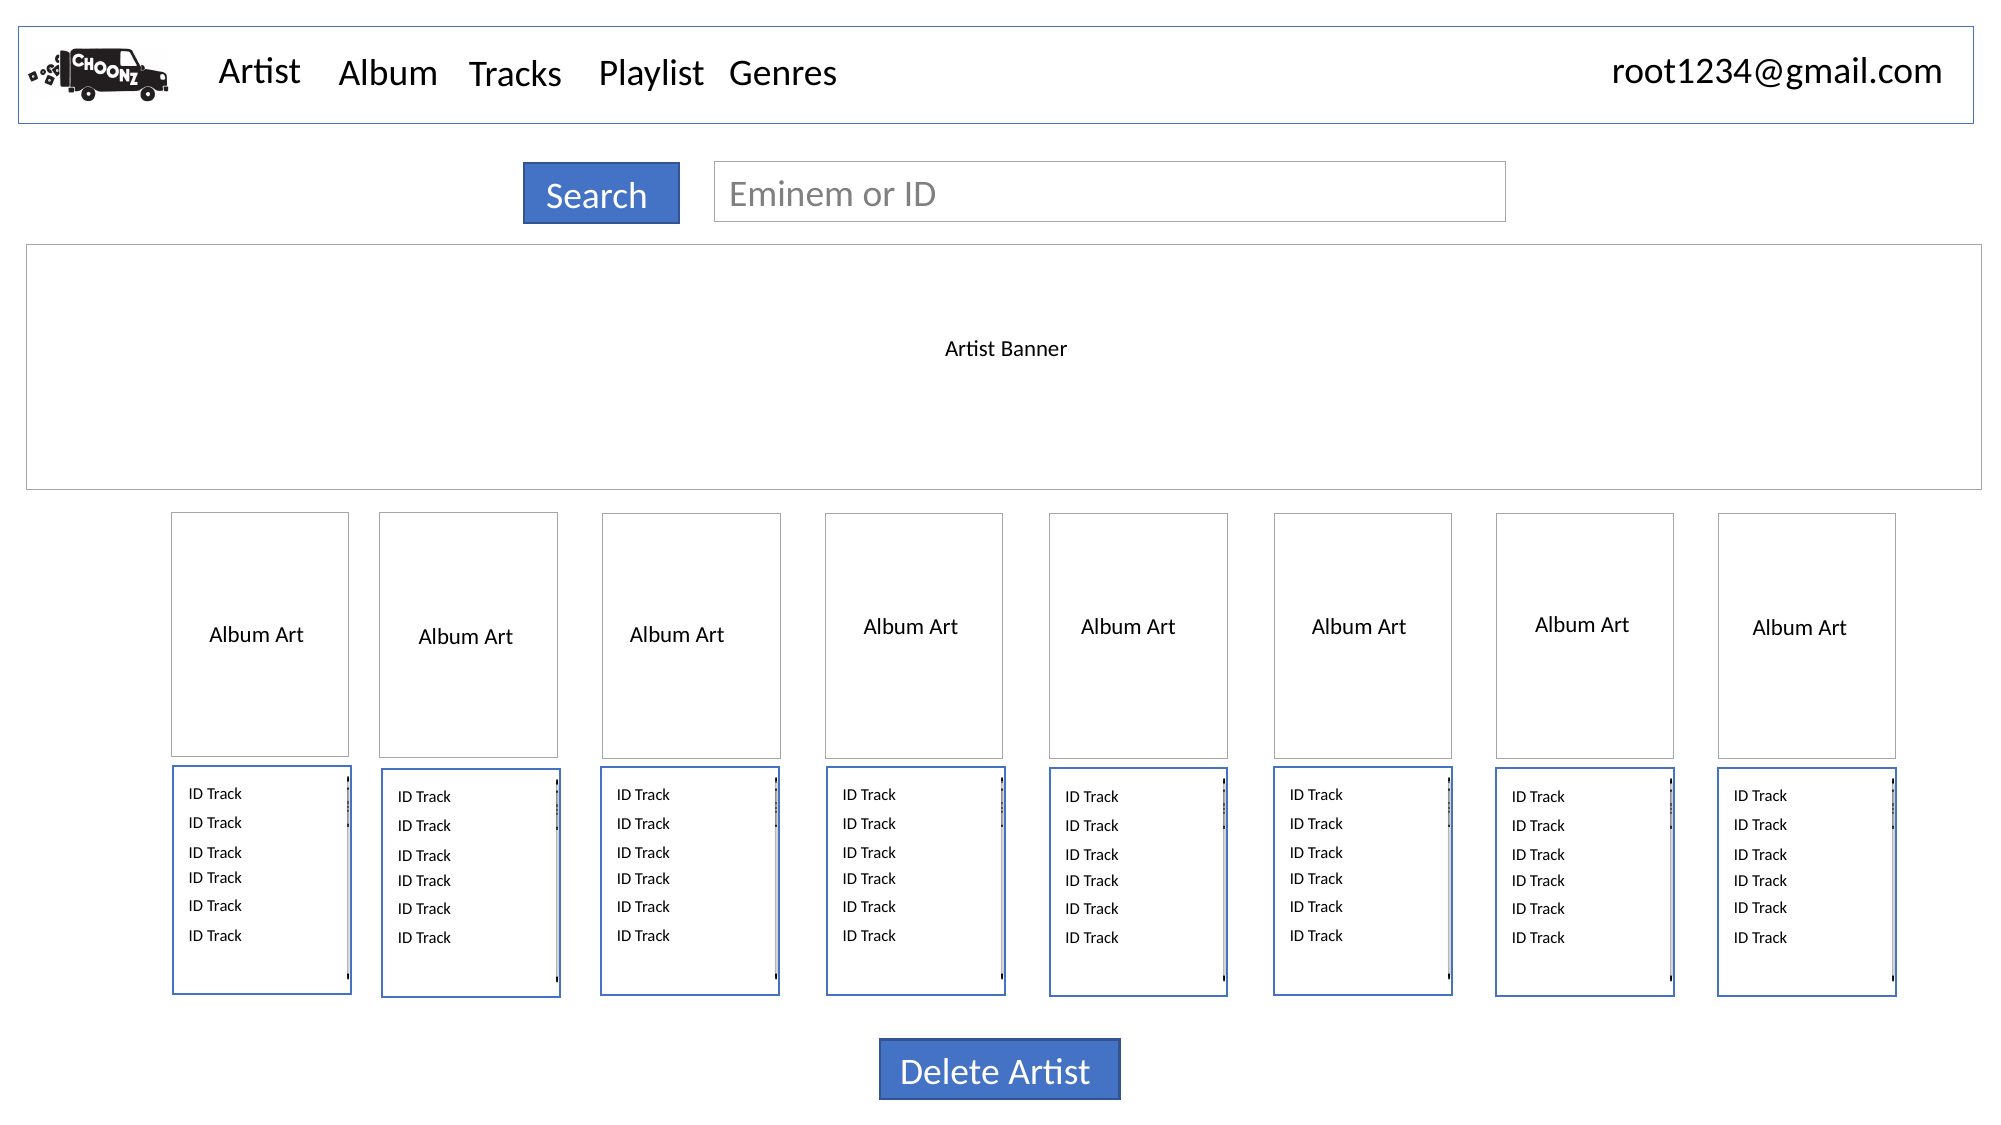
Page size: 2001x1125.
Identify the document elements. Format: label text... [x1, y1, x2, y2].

text_box [825, 513, 1003, 759]
text_box Album Art [1286, 604, 1438, 647]
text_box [601, 766, 779, 1004]
text_box [1718, 513, 1896, 759]
text_box Delete Artist [879, 1038, 1121, 1100]
text_box Album Art [1055, 604, 1207, 647]
text_box Album Art [604, 612, 756, 655]
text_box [1049, 768, 1228, 1006]
text_box [26, 244, 1982, 490]
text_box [1274, 766, 1452, 1004]
text_box Album Art [1509, 602, 1661, 645]
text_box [172, 765, 351, 1003]
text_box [18, 26, 1974, 124]
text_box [1718, 768, 1896, 1005]
text_box Album Art [393, 613, 545, 657]
text_box [1274, 513, 1452, 759]
text_box Album Art [1726, 605, 1879, 648]
text_box Album Art [183, 612, 336, 655]
text_box Search [523, 162, 680, 224]
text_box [382, 768, 560, 1006]
text_box Eminem or ID [714, 161, 1506, 222]
text_box [1049, 513, 1228, 759]
text_box [602, 513, 781, 759]
text_box Artist Banner [38, 326, 1974, 369]
text_box Album Art [837, 604, 990, 647]
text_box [1496, 768, 1674, 1006]
text_box [379, 512, 558, 758]
text_box [1496, 513, 1674, 759]
text_box [171, 512, 349, 757]
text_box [827, 766, 1005, 1004]
